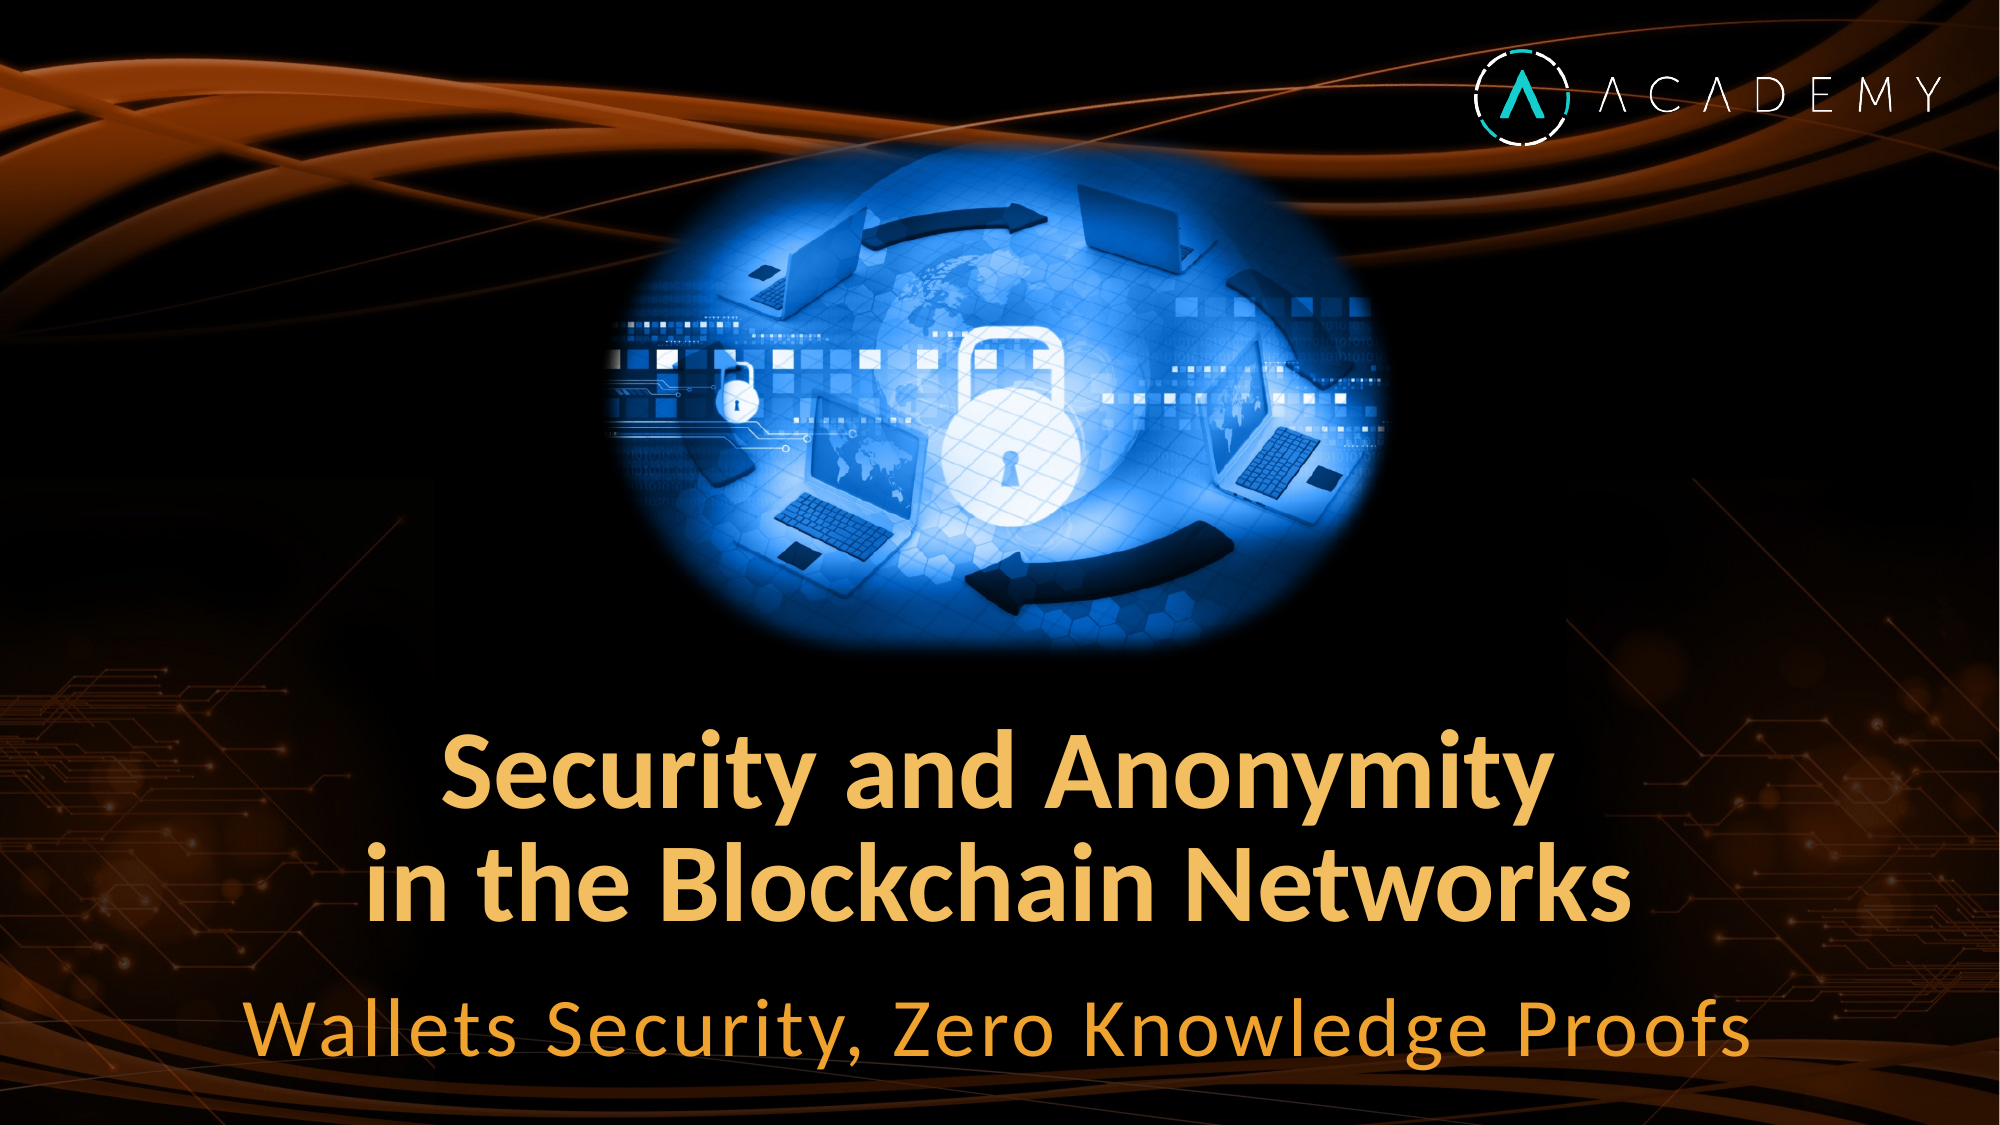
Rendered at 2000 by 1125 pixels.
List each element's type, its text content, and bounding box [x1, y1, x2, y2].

picture [0, 0, 2000, 1125]
list Wallets Security, Zero Knowledge Proofs [111, 962, 1886, 1077]
title Security and Anonymity in the Blockchain Networks [111, 709, 1886, 950]
